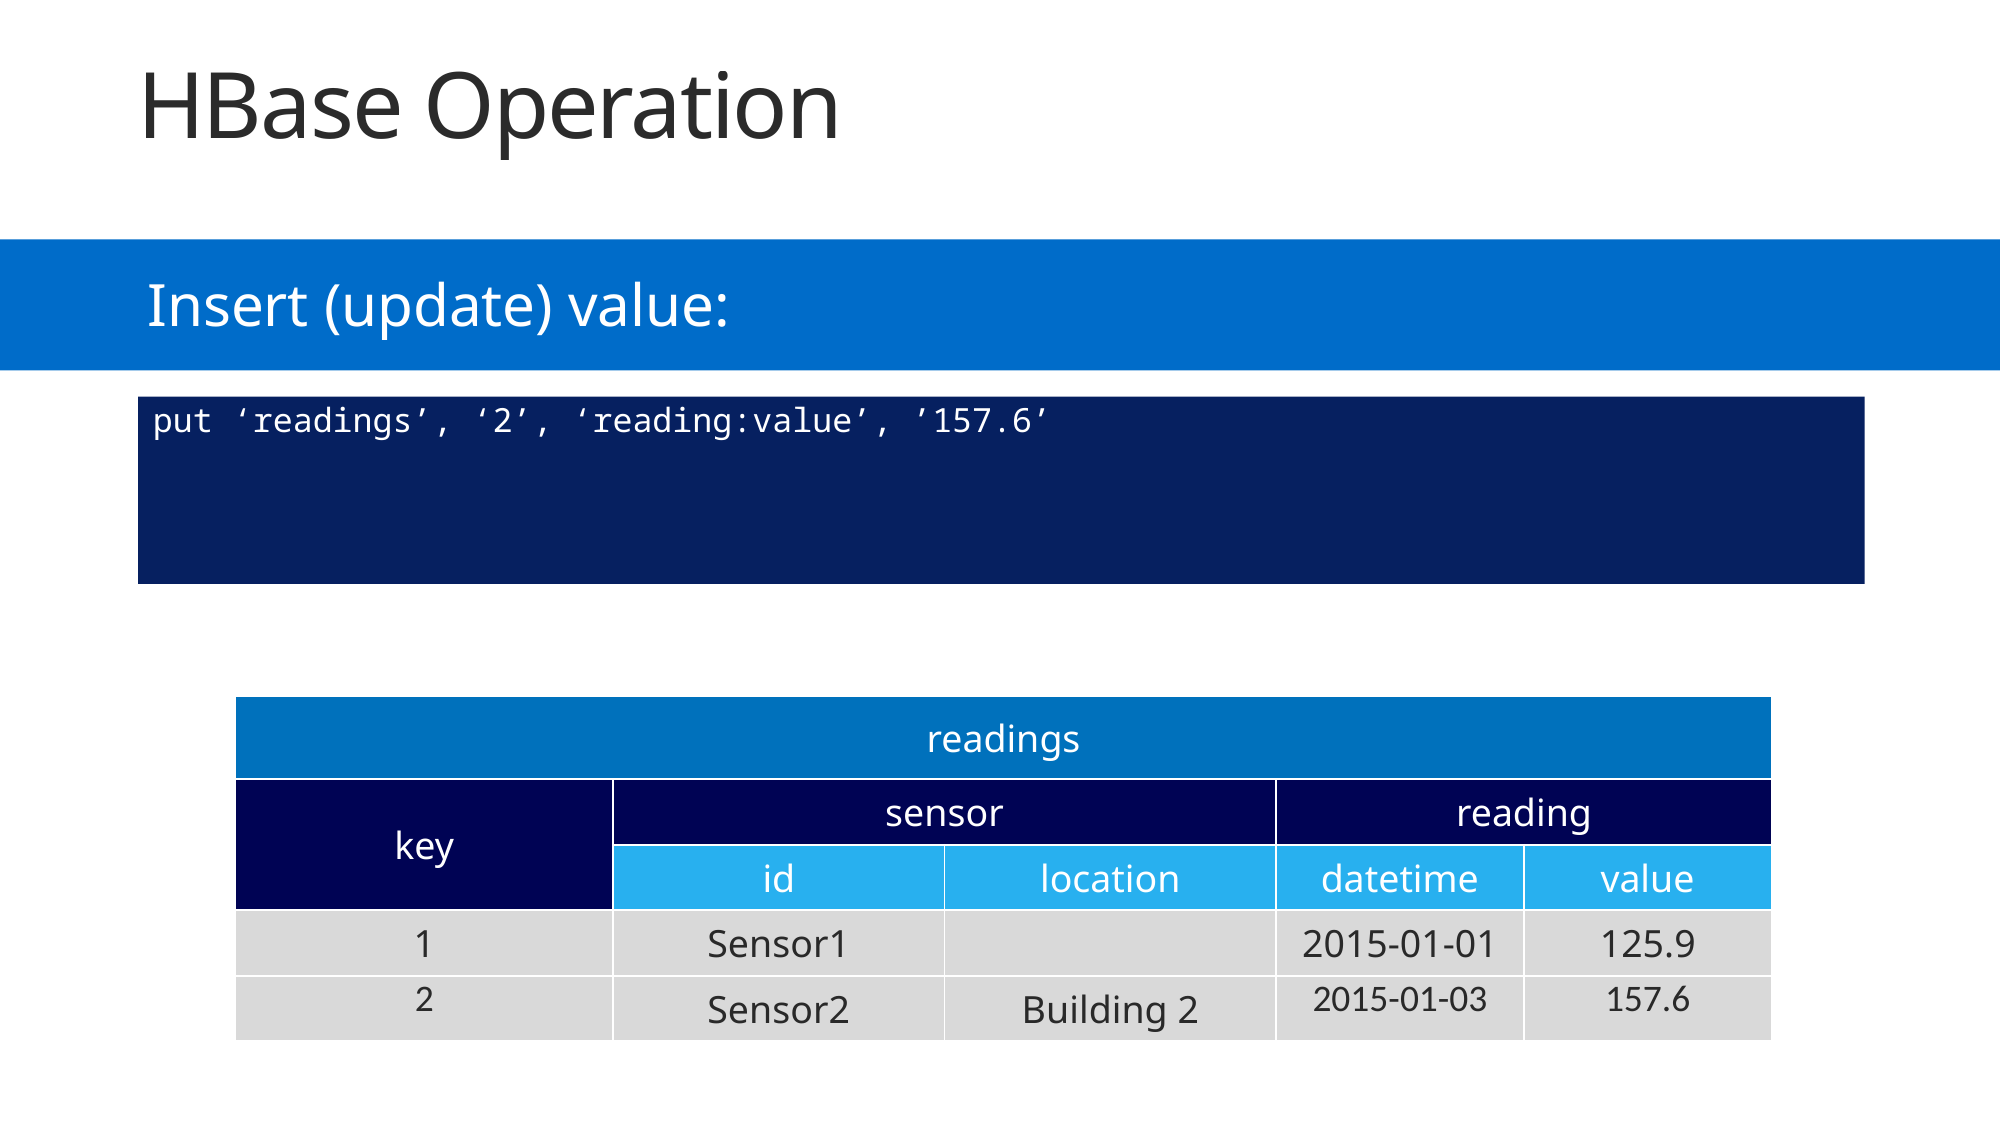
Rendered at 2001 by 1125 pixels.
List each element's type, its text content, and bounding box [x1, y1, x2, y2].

table_cell sensor [614, 780, 1275, 844]
table_cell datetime [1277, 846, 1523, 909]
table_cell key [236, 780, 612, 909]
table_cell 125.9 [1525, 911, 1771, 975]
table_cell value [1525, 846, 1771, 909]
table_cell 157.6 [1525, 977, 1771, 1040]
table_cell Sensor1 [614, 911, 944, 975]
table_cell id [614, 846, 944, 909]
table_header readings [236, 697, 1771, 778]
table_cell 2 [236, 977, 612, 1040]
table_cell 2015-01-01 [1277, 911, 1523, 975]
table_cell location [945, 846, 1275, 909]
table_cell 1 [236, 911, 612, 975]
text_box HBase Operation [137, 59, 1967, 159]
table_cell Building 2 [945, 977, 1275, 1040]
table_cell [945, 911, 1275, 975]
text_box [0, 237, 2000, 371]
table_cell 2015-01-03 [1277, 977, 1523, 1040]
table_cell Sensor2 [614, 977, 944, 1040]
text_box put ‘readings’, ‘2’, ‘reading:value’, ’157.6’ [138, 396, 1865, 584]
table_cell reading [1277, 780, 1771, 844]
